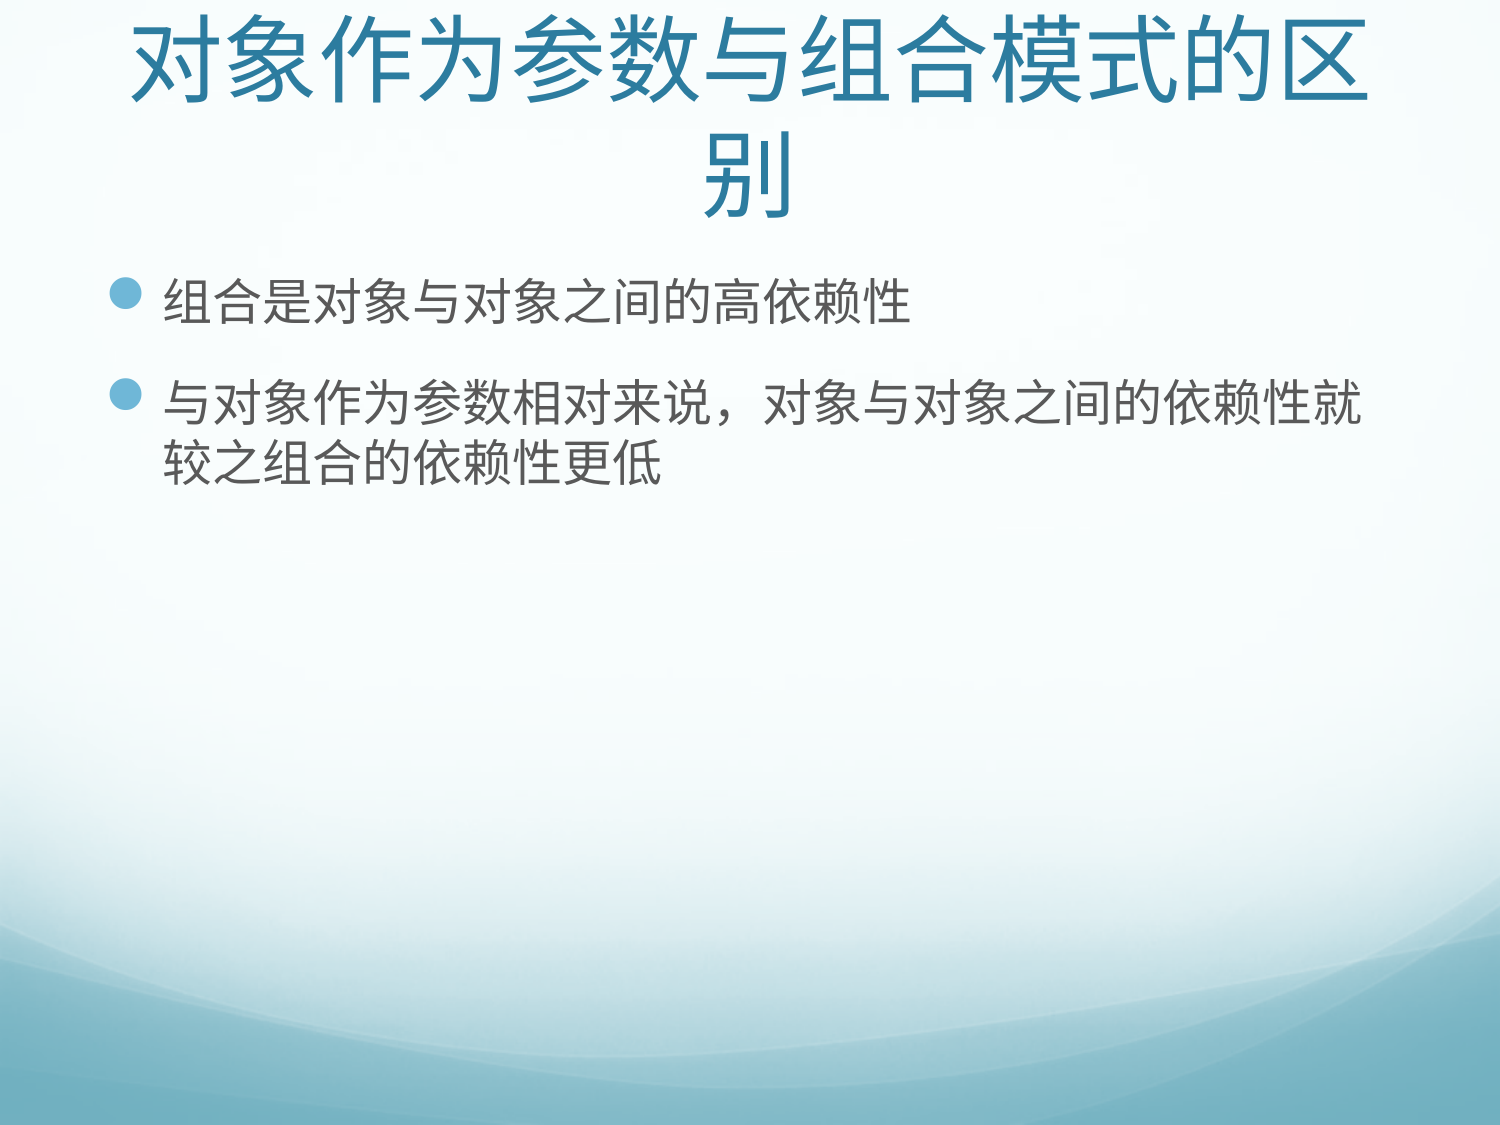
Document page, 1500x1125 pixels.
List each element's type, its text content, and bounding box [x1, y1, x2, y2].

title 对象作为参数与组合模式的区别 [90, 17, 1410, 237]
list 组合是对象与对象之间的高依赖性 与对象作为参数相对来说，对象与对象之间的依赖性就较之组合的依赖性更低 [90, 262, 1410, 975]
